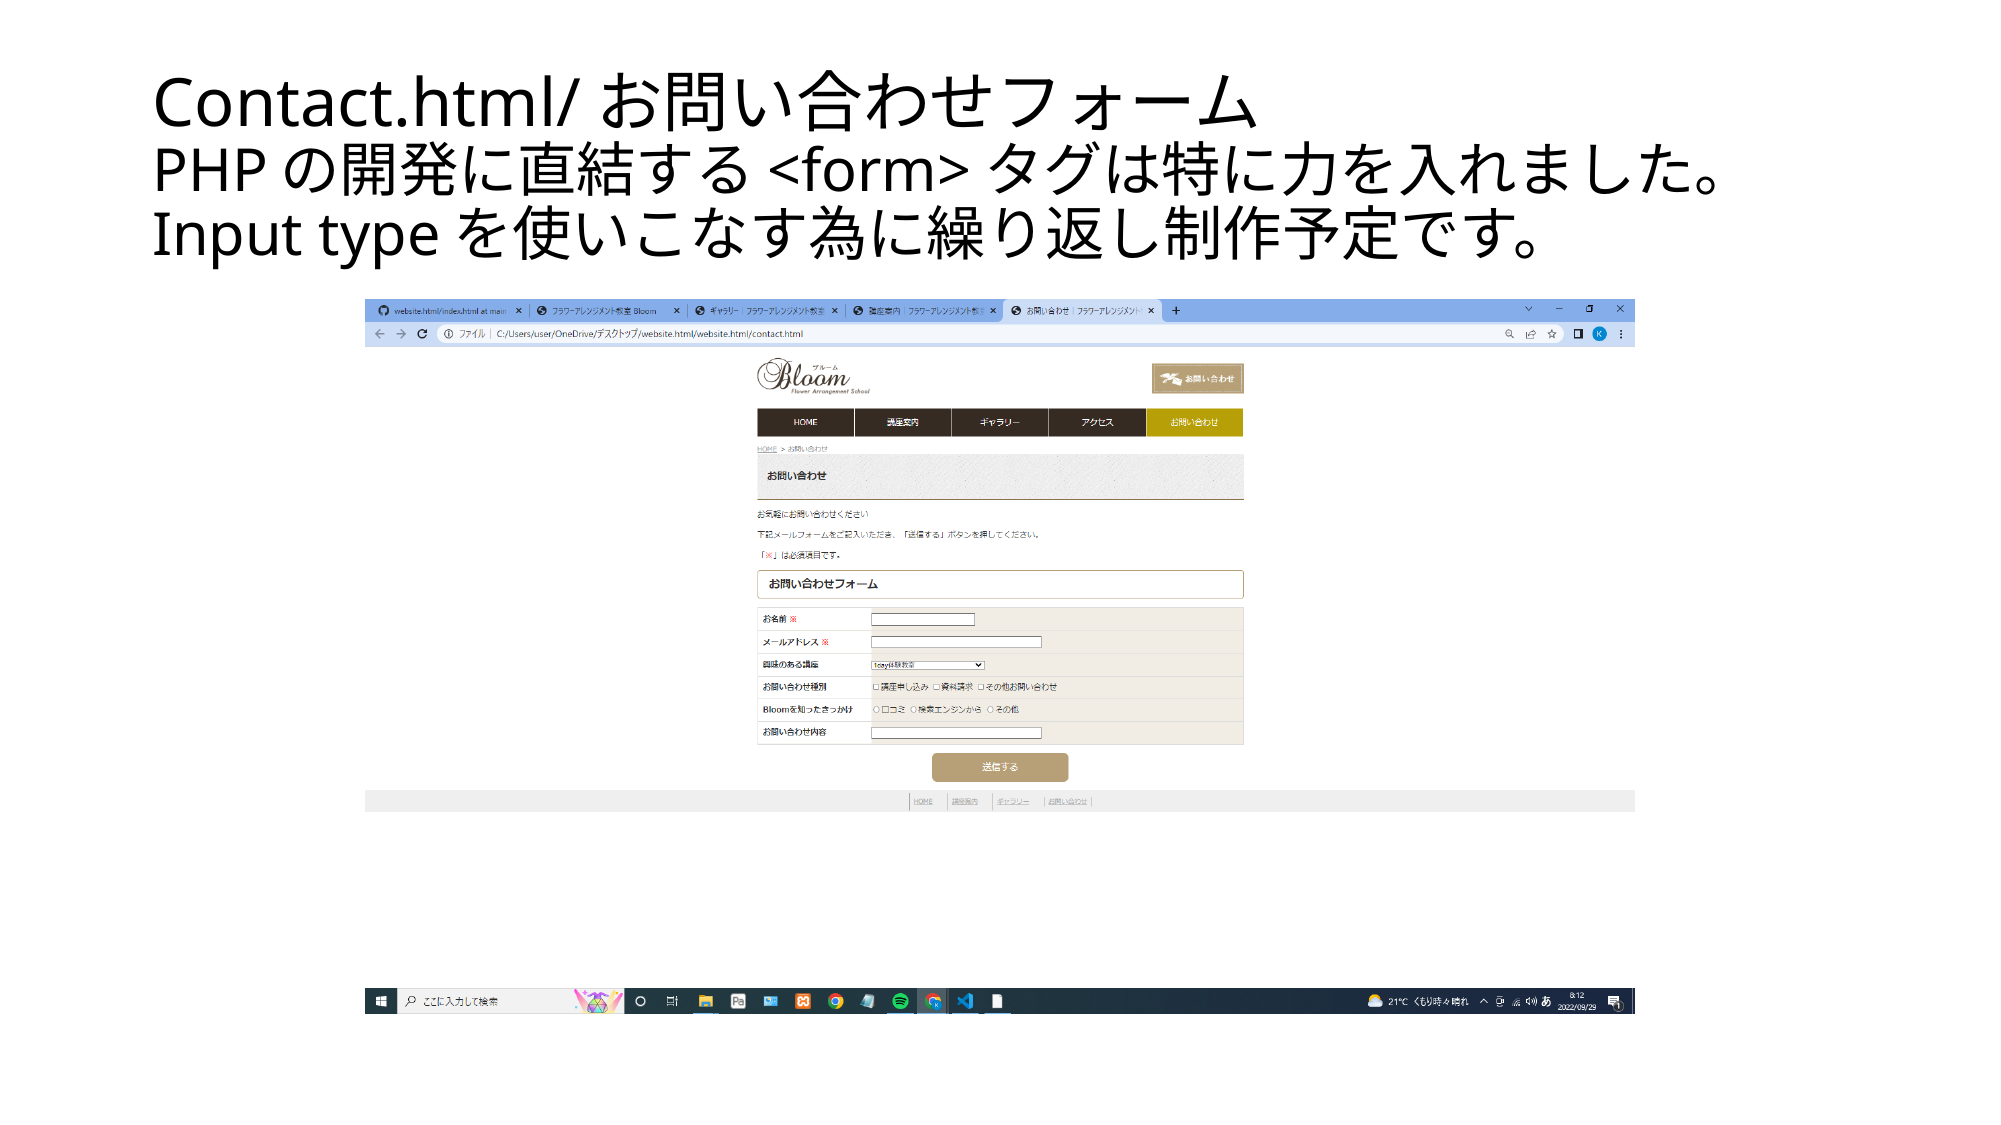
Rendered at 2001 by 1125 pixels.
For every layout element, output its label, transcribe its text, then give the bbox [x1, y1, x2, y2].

title Contact.html/お問い合わせフォーム PHPの開発に直結する<form>タグは特に力を入れました。 Input typeを使いこなす為に繰り返し制作予定です。 [137, 59, 1863, 278]
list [365, 299, 1635, 1014]
